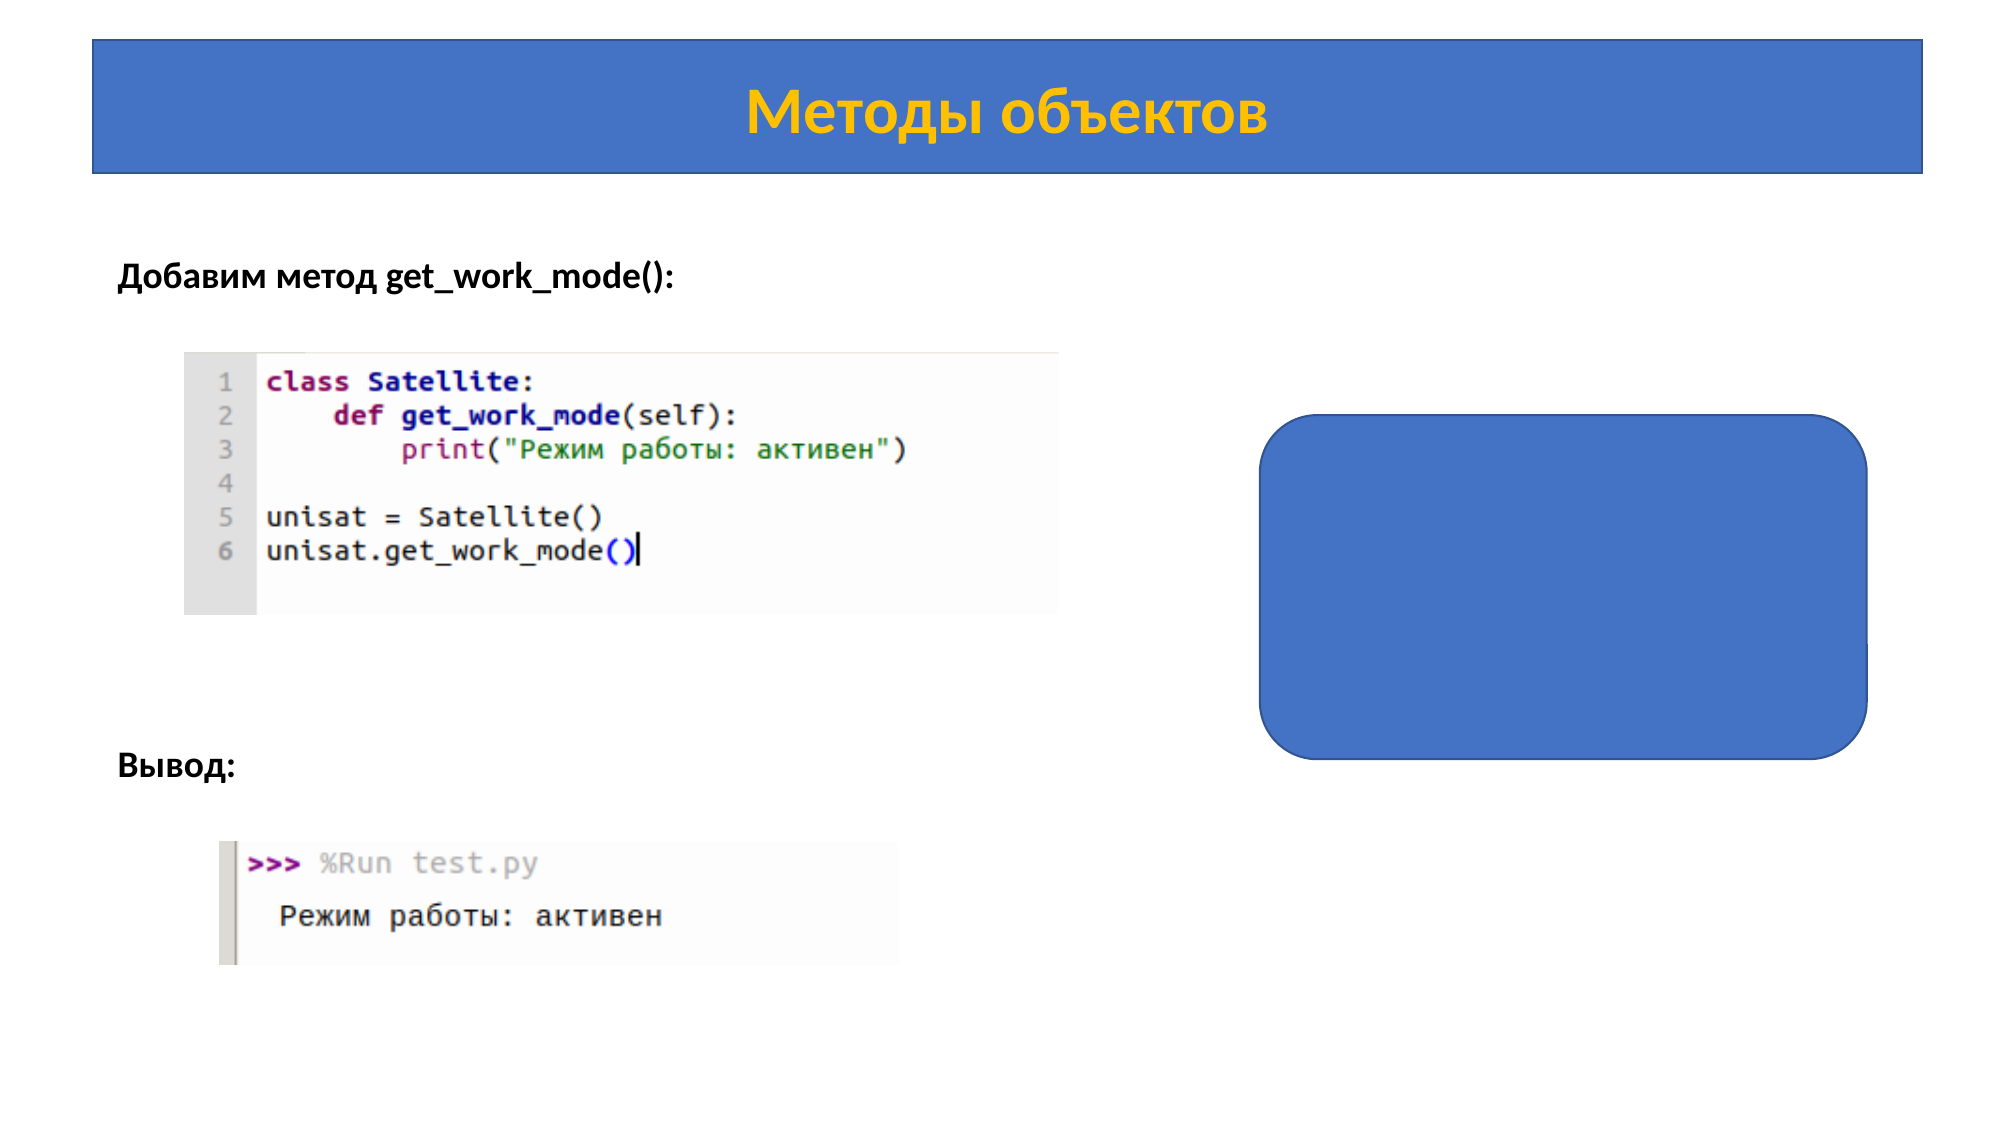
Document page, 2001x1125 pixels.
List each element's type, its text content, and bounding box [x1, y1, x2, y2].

picture [184, 352, 1059, 615]
text_box Вывод: [102, 732, 644, 793]
picture [219, 841, 900, 965]
text_box Методы объектов [92, 39, 1923, 174]
text_box [1258, 414, 1868, 761]
text_box Добавим метод get_work_mode(): [102, 243, 806, 304]
